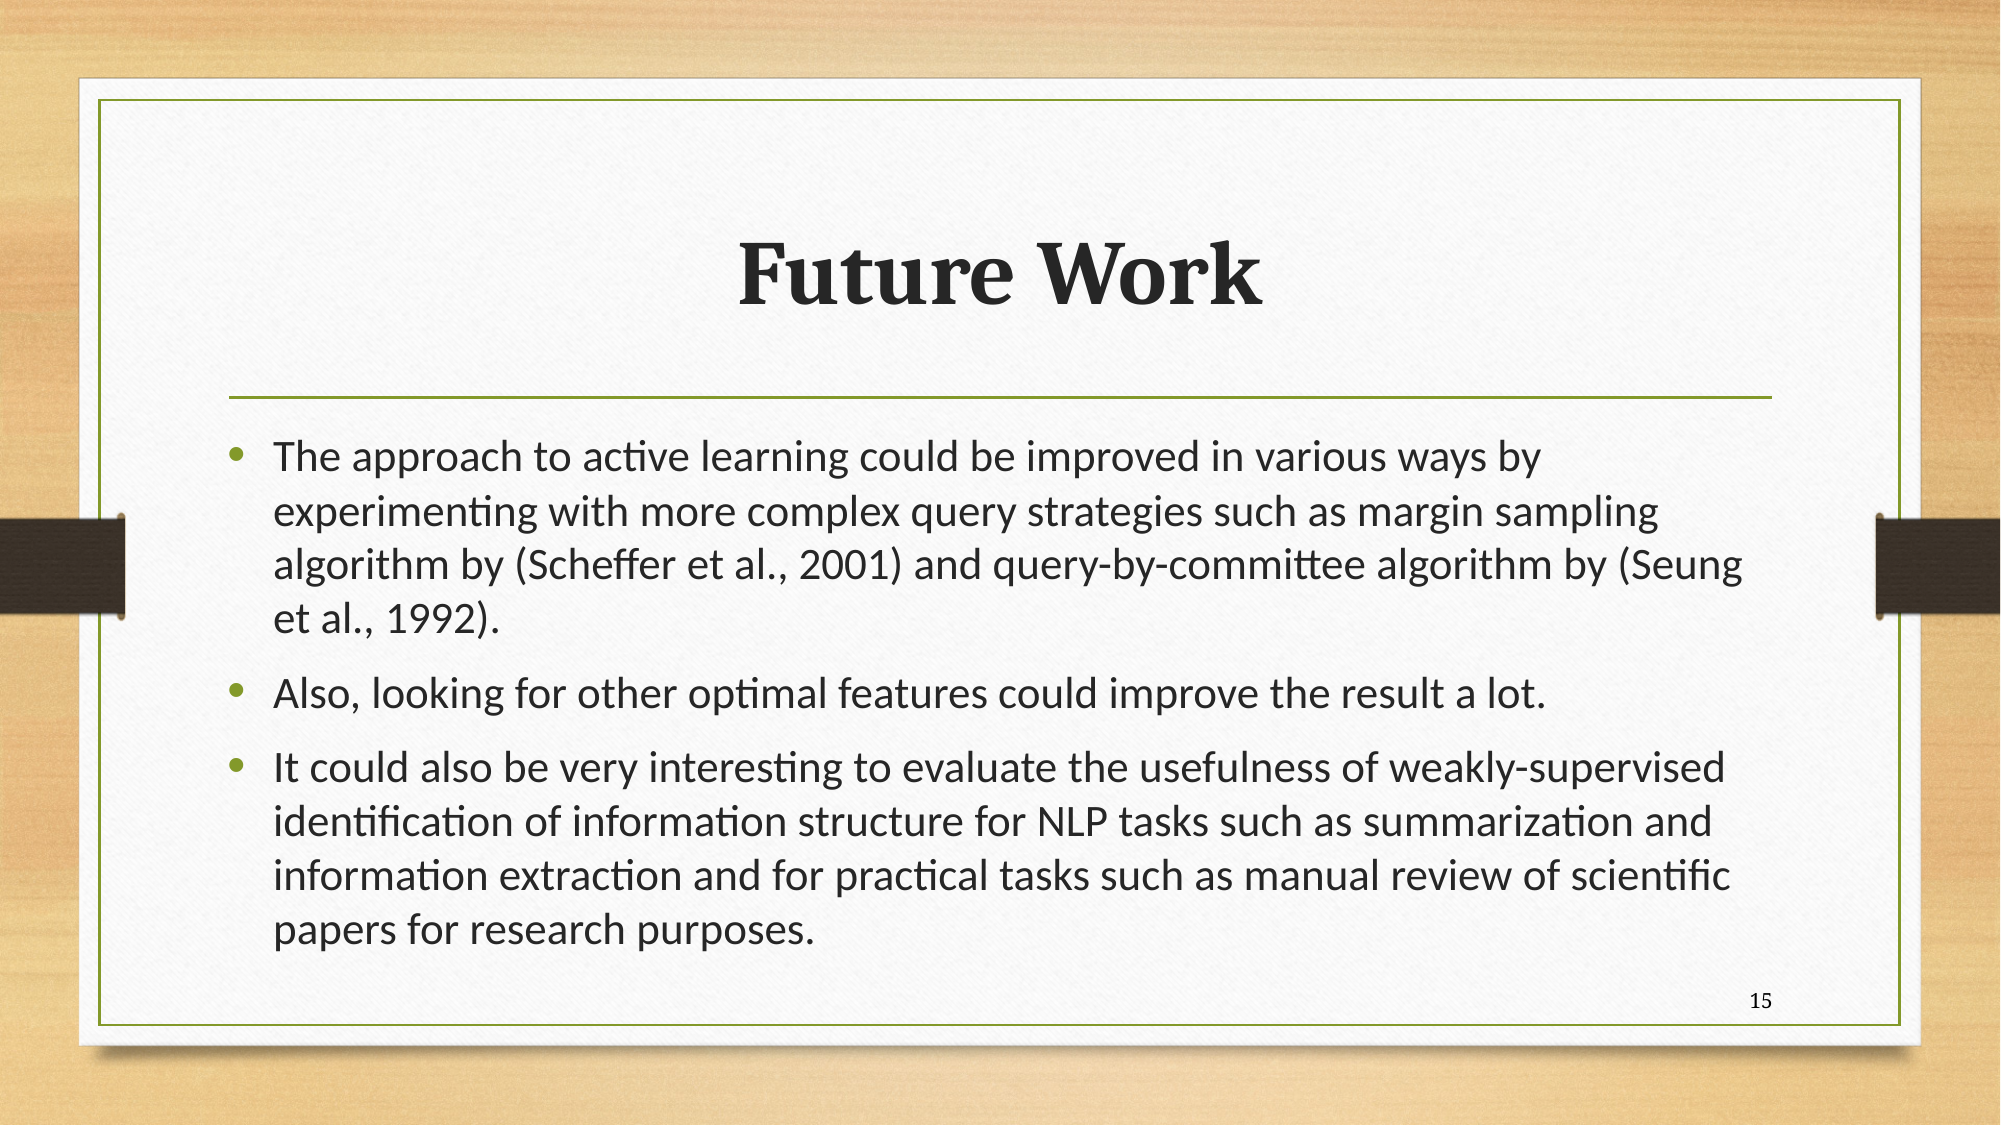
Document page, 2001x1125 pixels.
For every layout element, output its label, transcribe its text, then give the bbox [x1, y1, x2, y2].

list The approach to active learning could be improved in various ways by experimenting with more complex query strategies such as margin sampling algorithm by (Scheffer et al., 2001) and query-by-committee algorithm by (Seung et al., 1992). Also, looking for other optimal features could improve the result a lot. It could also be very interesting to evaluate the usefulness of weakly-supervised identification of information structure for NLP tasks such as summarization and information extraction and for practical tasks such as manual review of scientific papers for research purposes. [212, 419, 1788, 964]
picture [0, 0, 2001, 1125]
slide_number 15 [1698, 979, 1788, 1025]
title Future Work [212, 161, 1788, 375]
